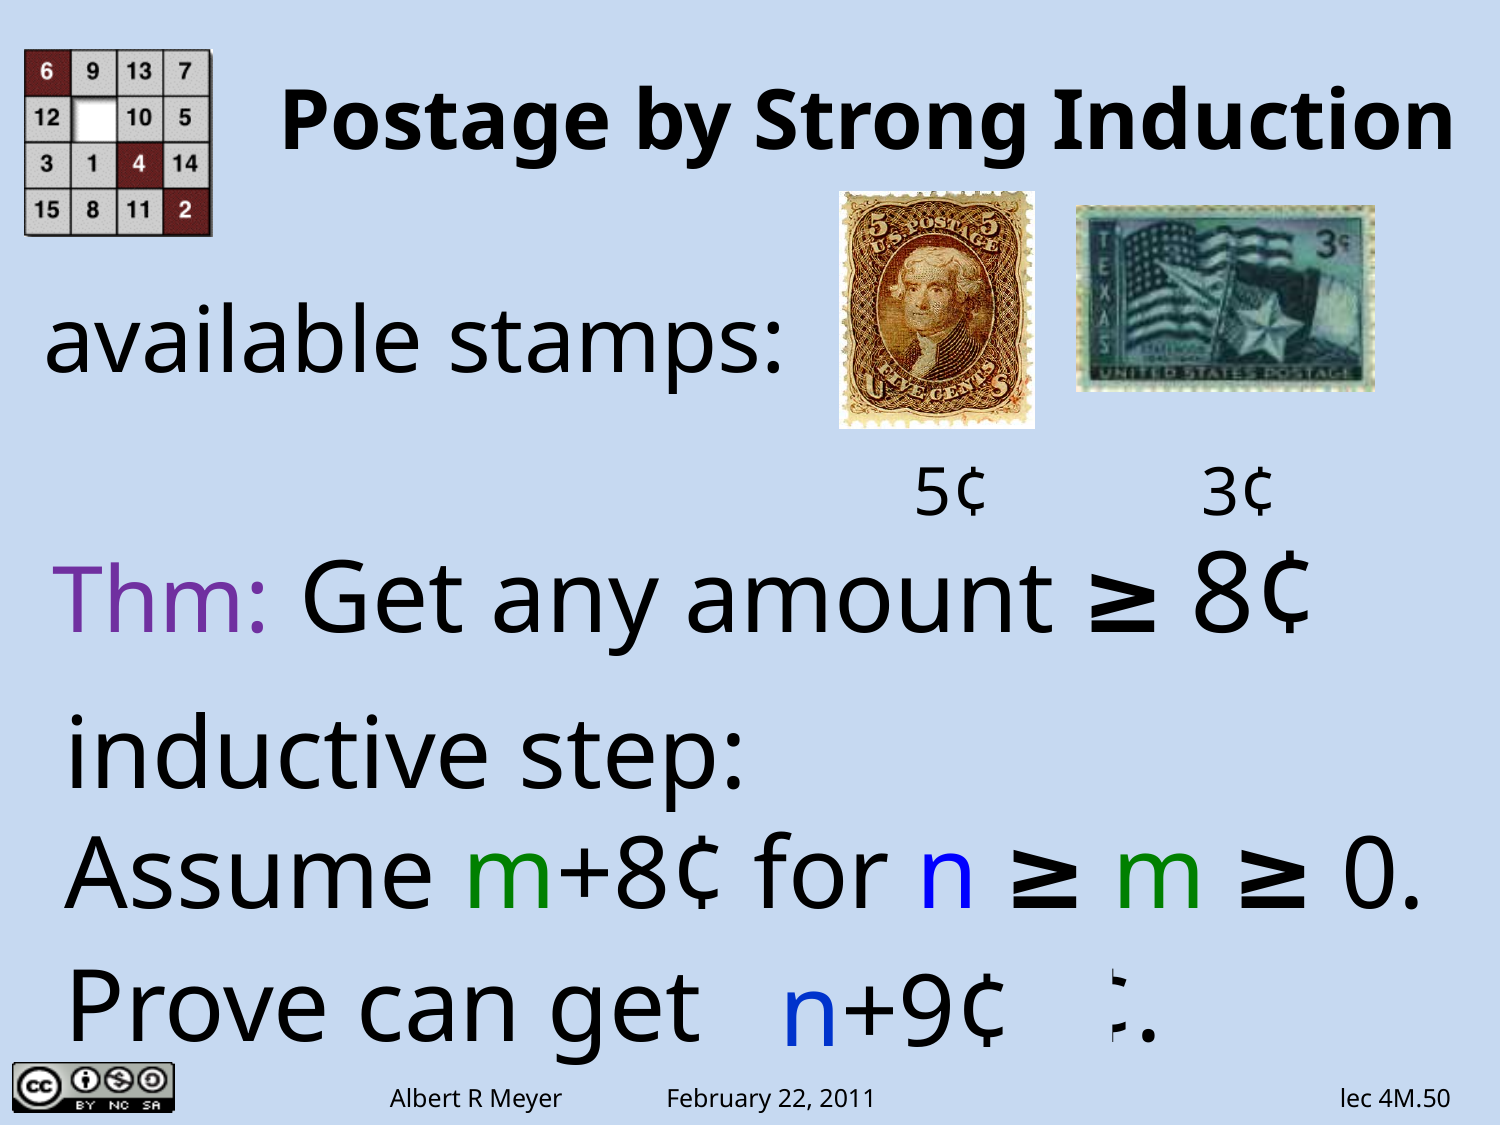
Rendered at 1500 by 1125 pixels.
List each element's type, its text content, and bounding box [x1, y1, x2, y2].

picture [12, 1062, 175, 1113]
picture [24, 49, 213, 237]
text_box Thm: Get any amount ≥ 8¢ [37, 512, 1438, 663]
text_box inductive step: Assume m+8¢ for n ≥ m ≥ 0. Prove can get (n+1)+8¢. [49, 681, 1463, 1069]
text_box n+9¢ [712, 938, 1113, 1074]
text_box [36, 190, 1376, 538]
title Postage by Strong Induction [237, 20, 1500, 213]
